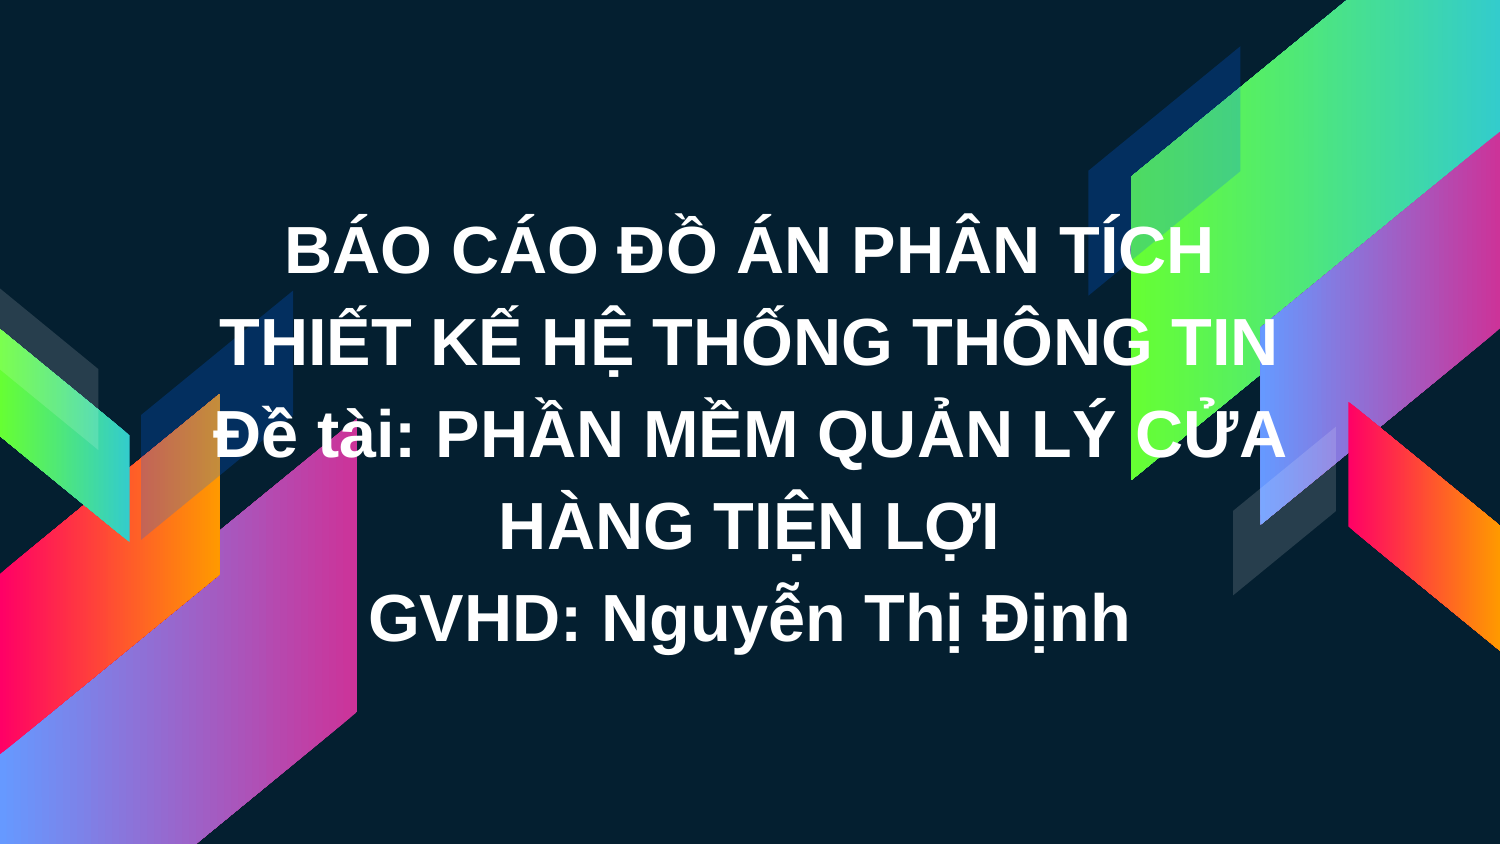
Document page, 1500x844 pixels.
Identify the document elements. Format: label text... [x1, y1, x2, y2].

title BÁO CÁO ĐỒ ÁN PHÂN TÍCH THIẾT KẾ HỆ THỐNG THÔNG TIN Đề tài: PHẦN MỀM QUẢN LÝ CỬA HÀNG TIỆN LỢI GVHD: Nguyễn Thị Định [168, 129, 1332, 668]
